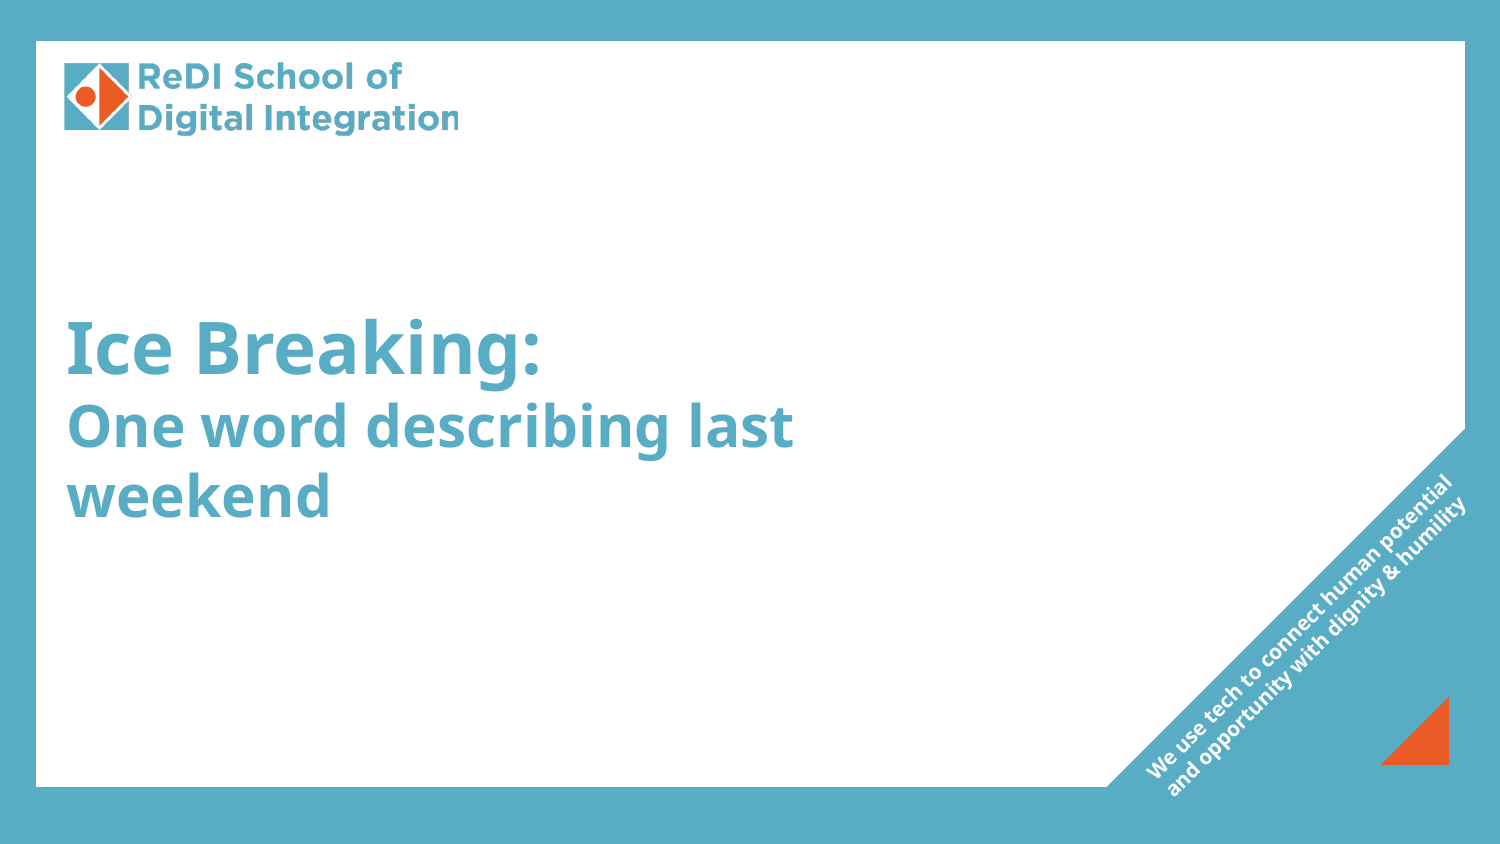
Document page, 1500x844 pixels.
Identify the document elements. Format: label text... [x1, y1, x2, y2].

picture [64, 62, 458, 136]
title Ice Breaking: One word describing last weekend [50, 252, 1051, 546]
